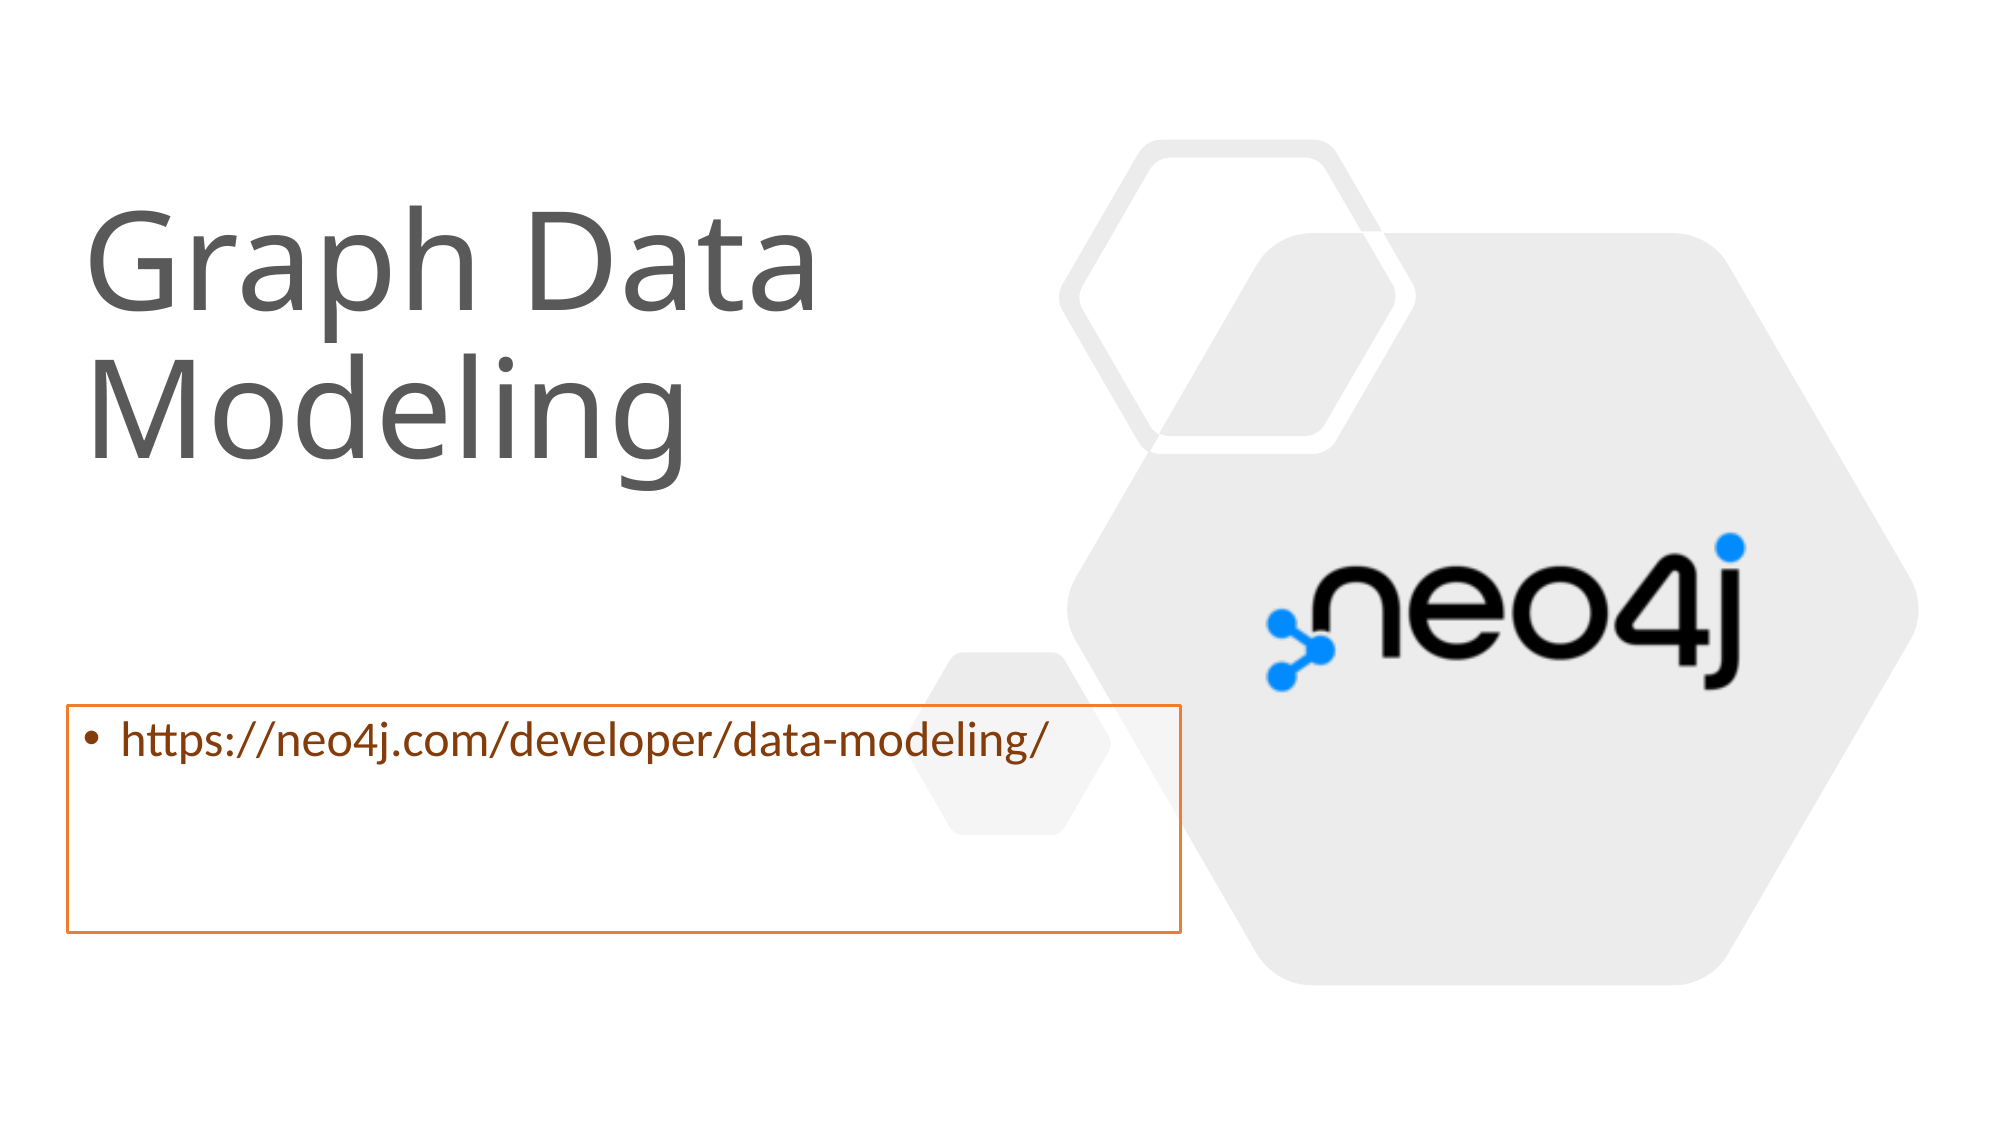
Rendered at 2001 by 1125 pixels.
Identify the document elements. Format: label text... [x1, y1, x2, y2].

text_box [1260, 520, 1751, 706]
title Graph Data Modeling [67, 104, 1236, 576]
subtitle https://neo4j.com/developer/data-modeling/ [66, 704, 1182, 934]
